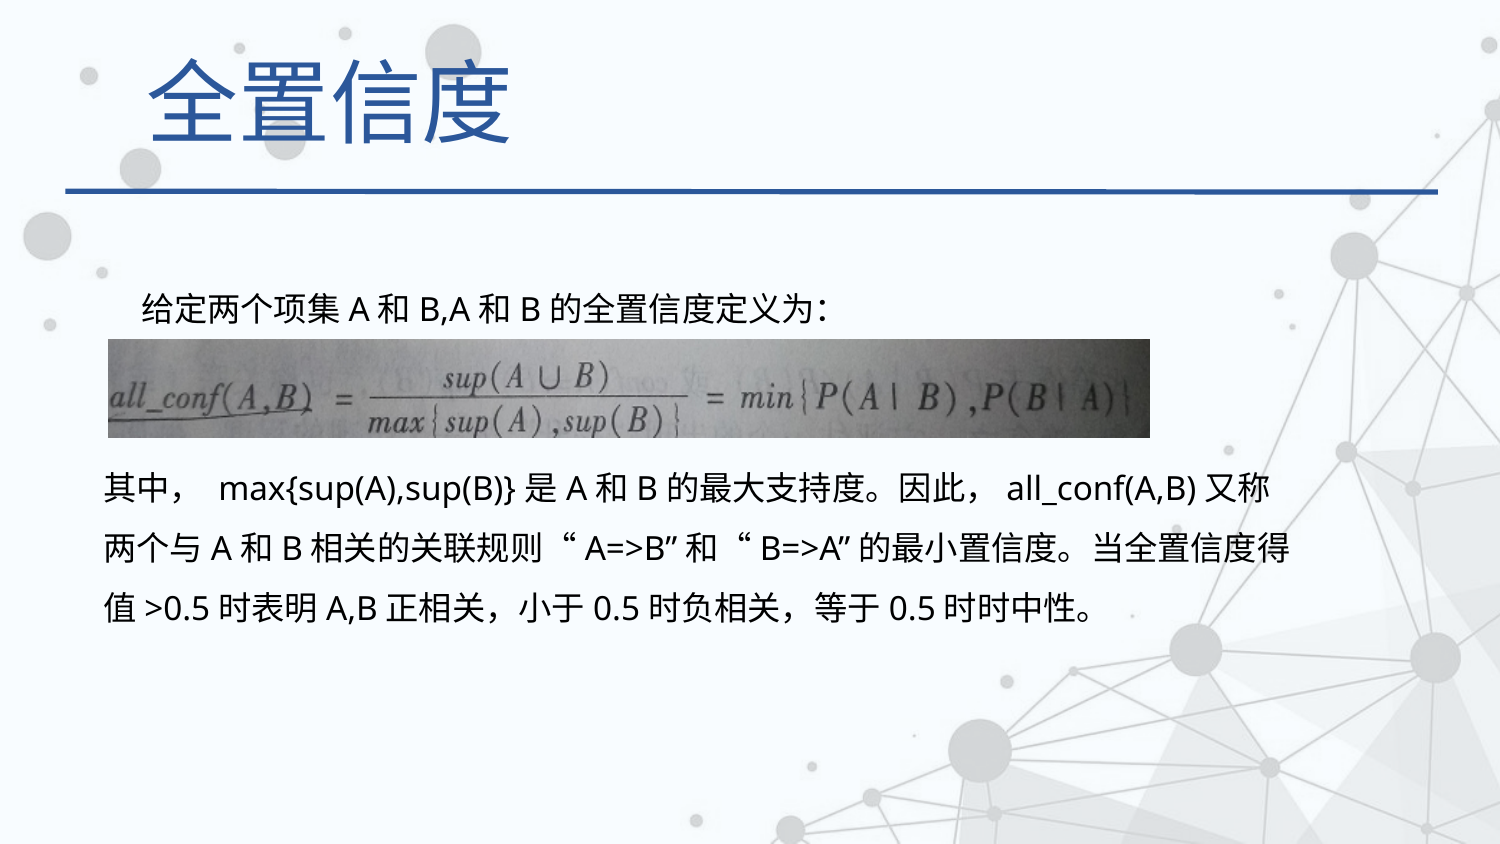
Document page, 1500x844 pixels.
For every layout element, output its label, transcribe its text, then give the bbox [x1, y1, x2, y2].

text_box 给定两个项集A和B,A和B的全置信度定义为： 其中， max{sup(A),sup(B)}是A和B的最大支持度。因此，all_conf(A,B)又称两个与A和B相关的关联规则“A=>B”和“B=>A”的最小置信度。当全置信度得值>0.5时表明A,B正相关，小于0.5时负相关，等于0.5时时中性。 [88, 260, 1308, 635]
picture [108, 339, 1150, 438]
text_box 全置信度 [131, 49, 1308, 126]
